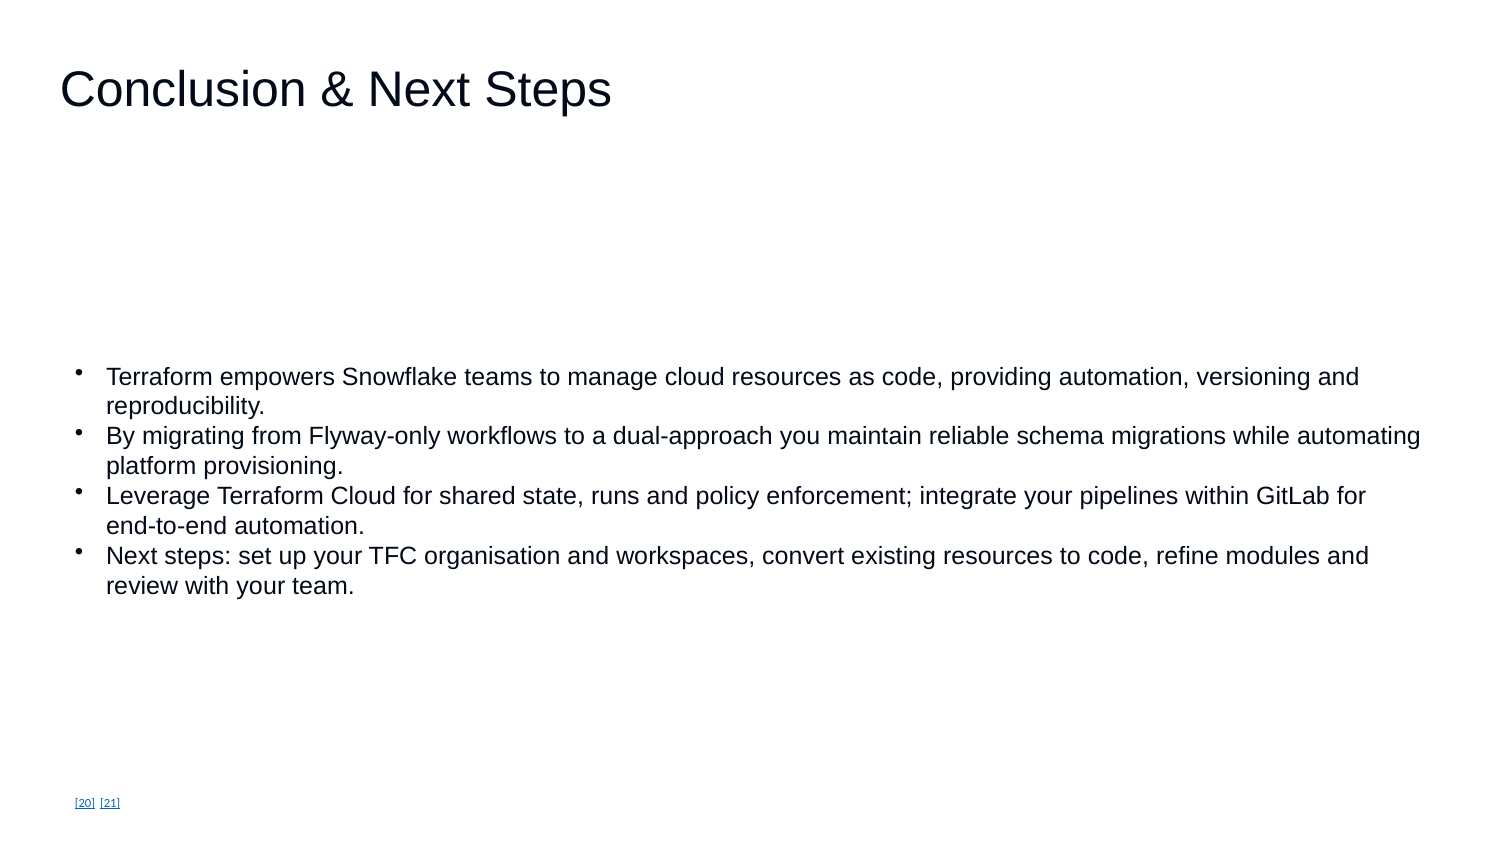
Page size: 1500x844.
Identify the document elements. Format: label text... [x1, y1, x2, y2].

text_box Terraform empowers Snowflake teams to manage cloud resources as code, providing automation, versioning and reproducibility. By migrating from Flyway-only workflows to a dual‑approach you maintain reliable schema migrations while automating platform provisioning. Leverage Terraform Cloud for shared state, runs and policy enforcement; integrate your pipelines within GitLab for end‑to‑end automation. Next steps: set up your TFC organisation and workspaces, convert existing resources to code, refine modules and review with your team. [59, 194, 1440, 765]
text_box [20] [21] [59, 783, 1410, 822]
text_box Conclusion & Next Steps [44, 45, 1455, 128]
